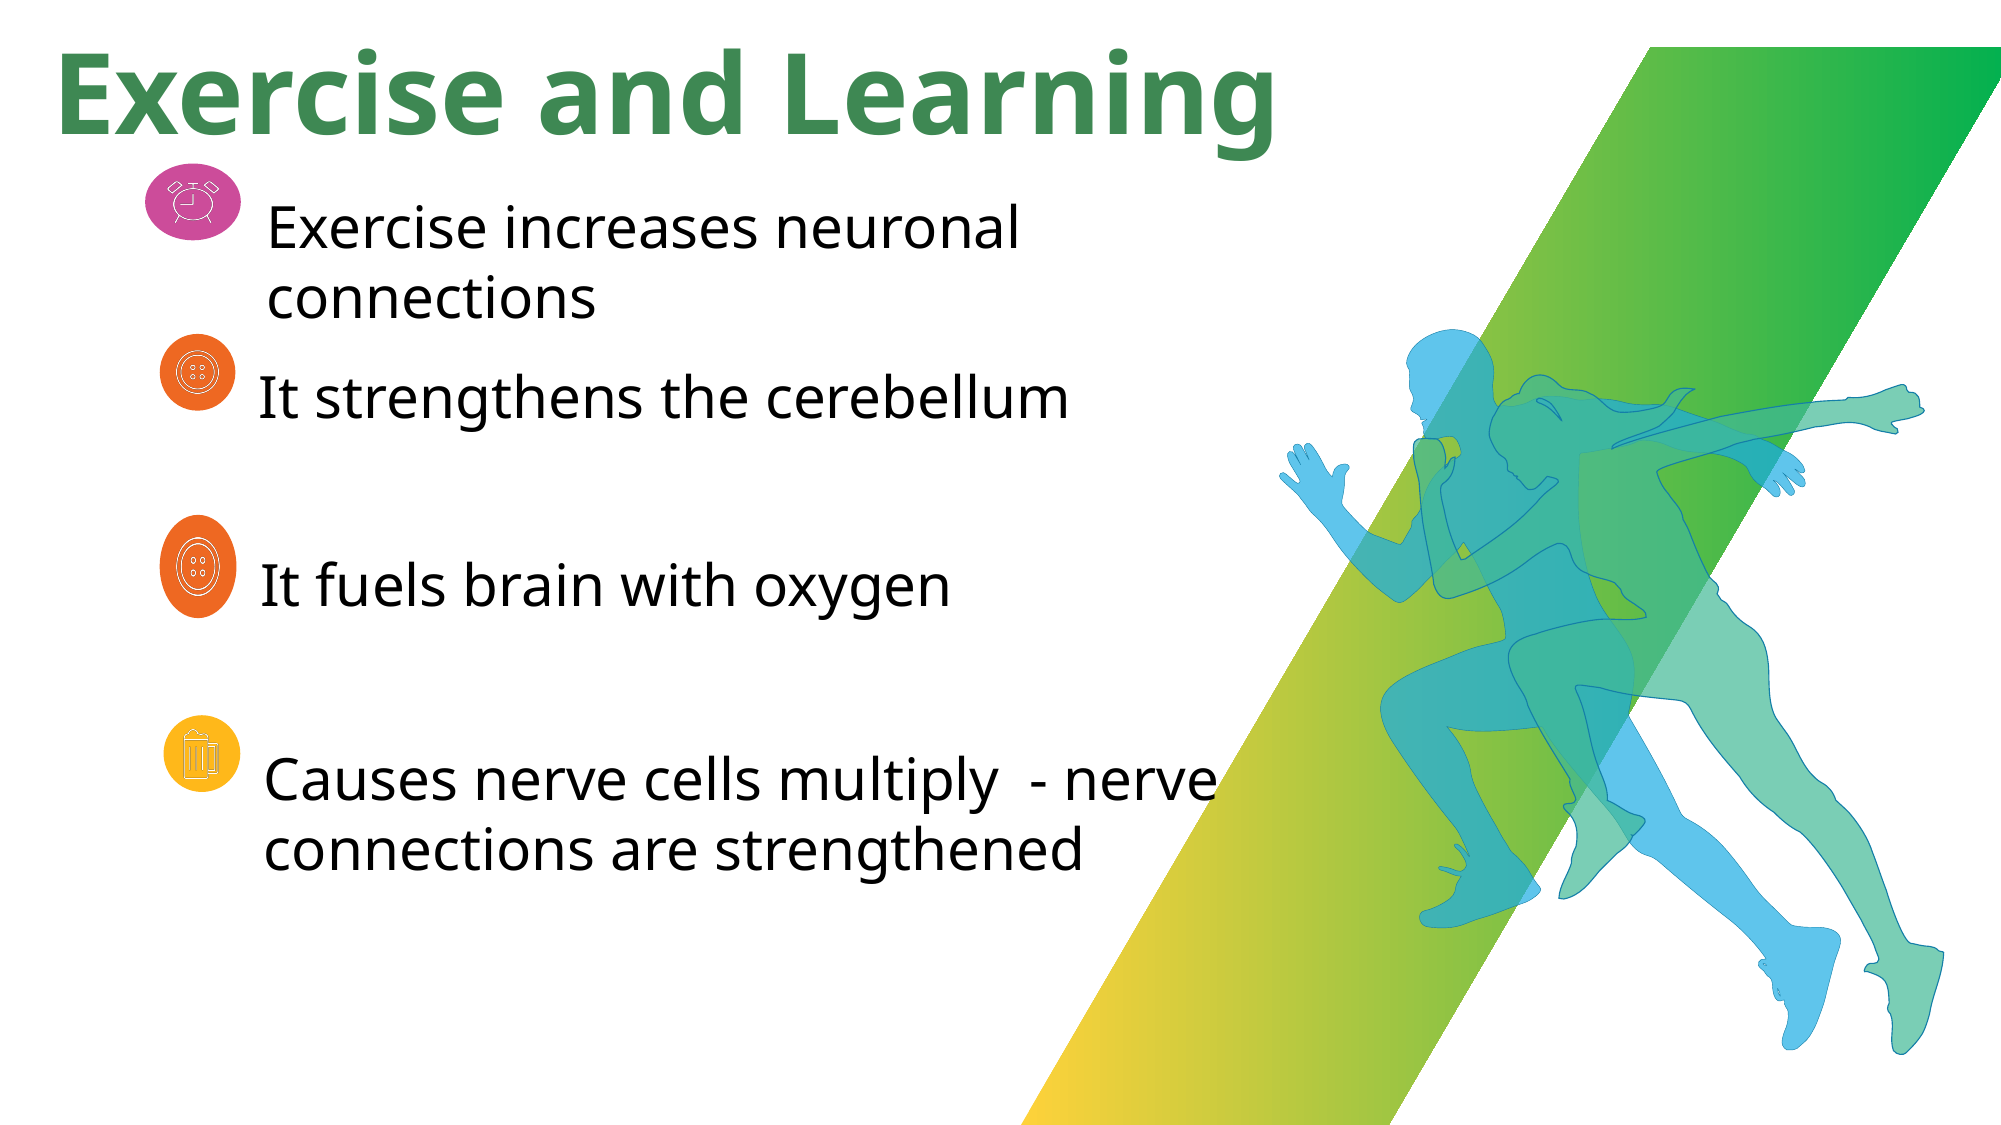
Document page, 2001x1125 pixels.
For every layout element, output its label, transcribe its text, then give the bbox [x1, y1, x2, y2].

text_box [163, 715, 1272, 892]
text_box [1019, 900, 1430, 1125]
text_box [159, 333, 1169, 440]
text_box [1487, 45, 2000, 324]
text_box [144, 163, 1304, 269]
text_box Exercise and Learning [37, 14, 1297, 165]
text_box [159, 514, 1020, 657]
text_box [1261, 692, 1272, 710]
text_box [1279, 329, 1978, 1050]
